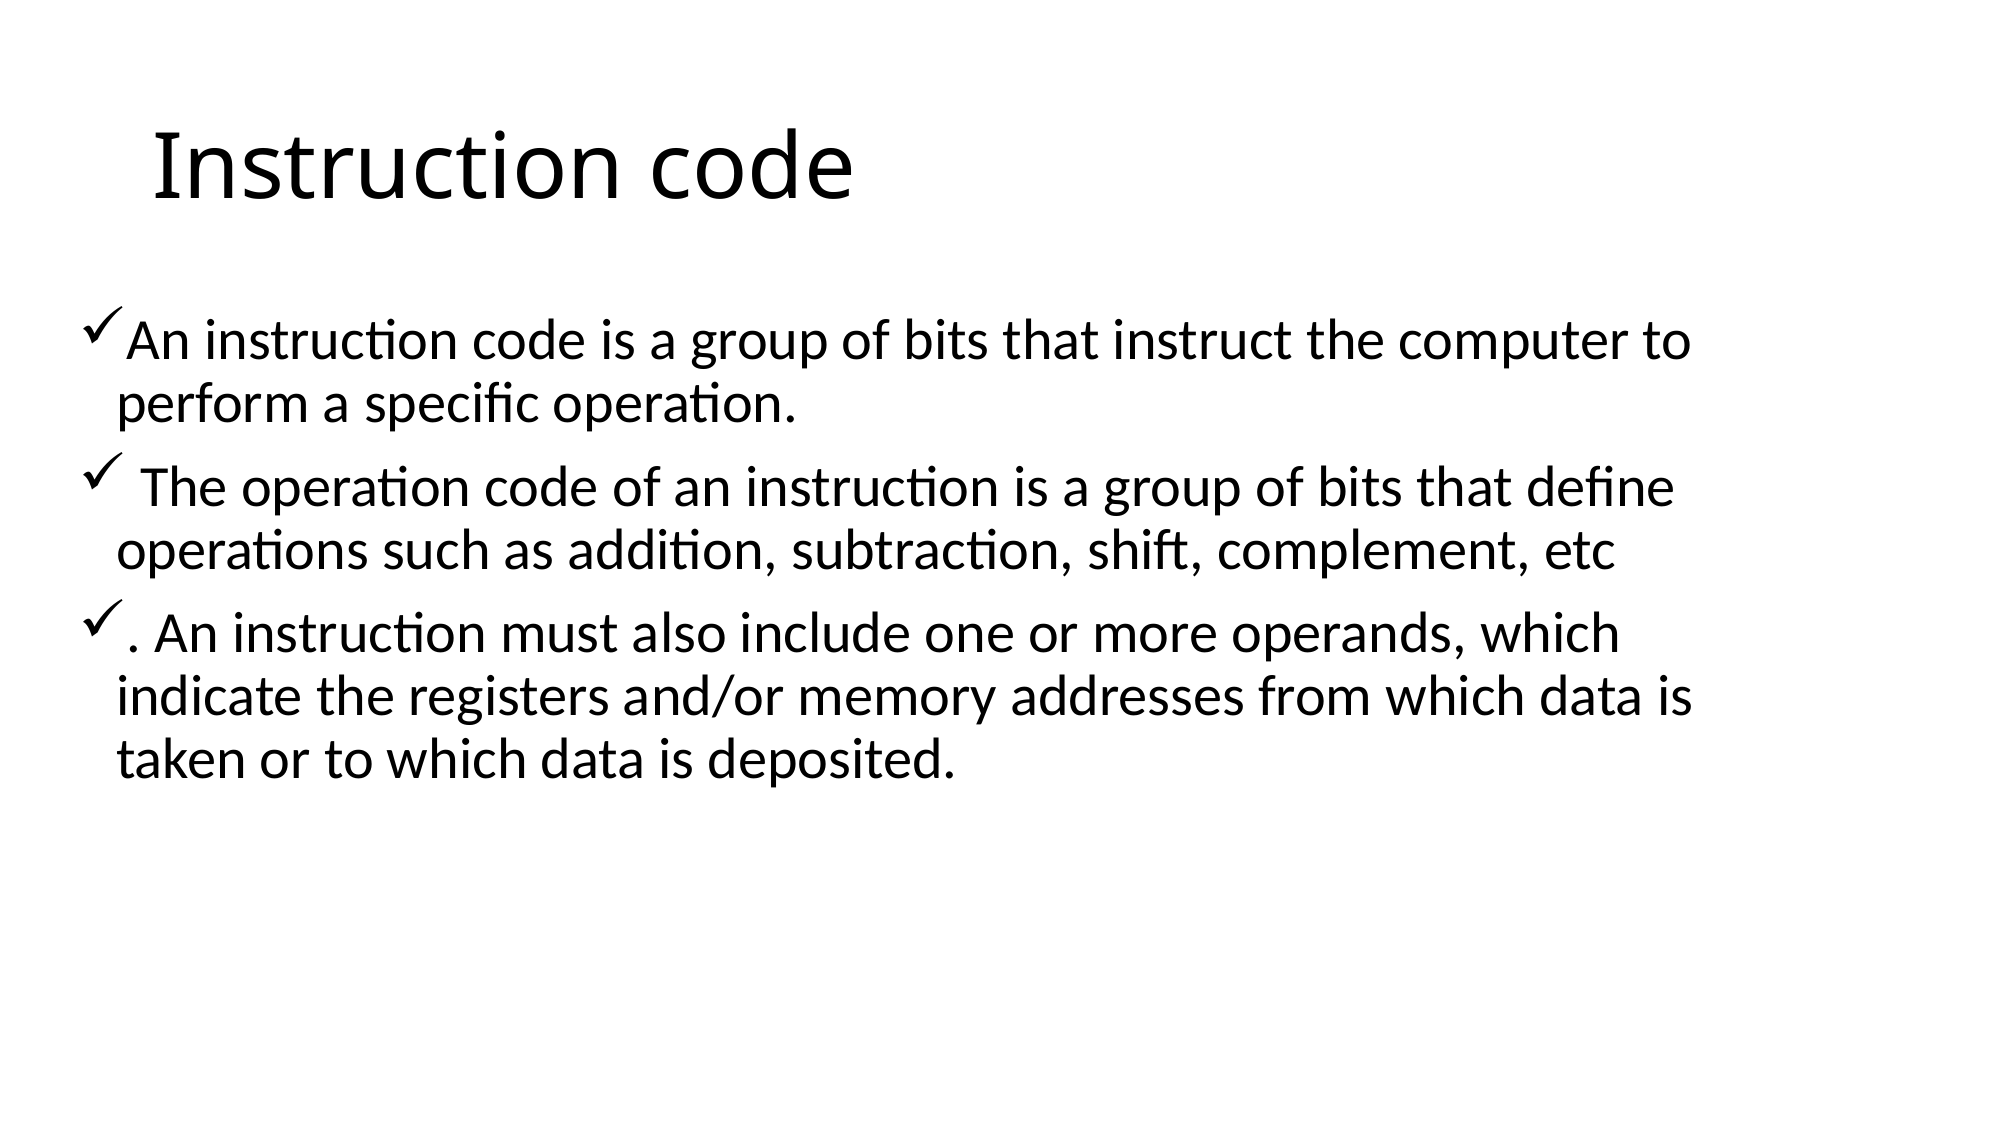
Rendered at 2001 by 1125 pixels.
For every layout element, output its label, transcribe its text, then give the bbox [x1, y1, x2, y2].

title Instruction code [137, 59, 1863, 278]
list An instruction code is a group of bits that instruct the computer to perform a specific operation. The operation code of an instruction is a group of bits that define operations such as addition, subtraction, shift, complement, etc . An instruction must also include one or more operands, which indicate the registers and/or memory addresses from which data is taken or to which data is deposited. [63, 301, 1789, 1016]
